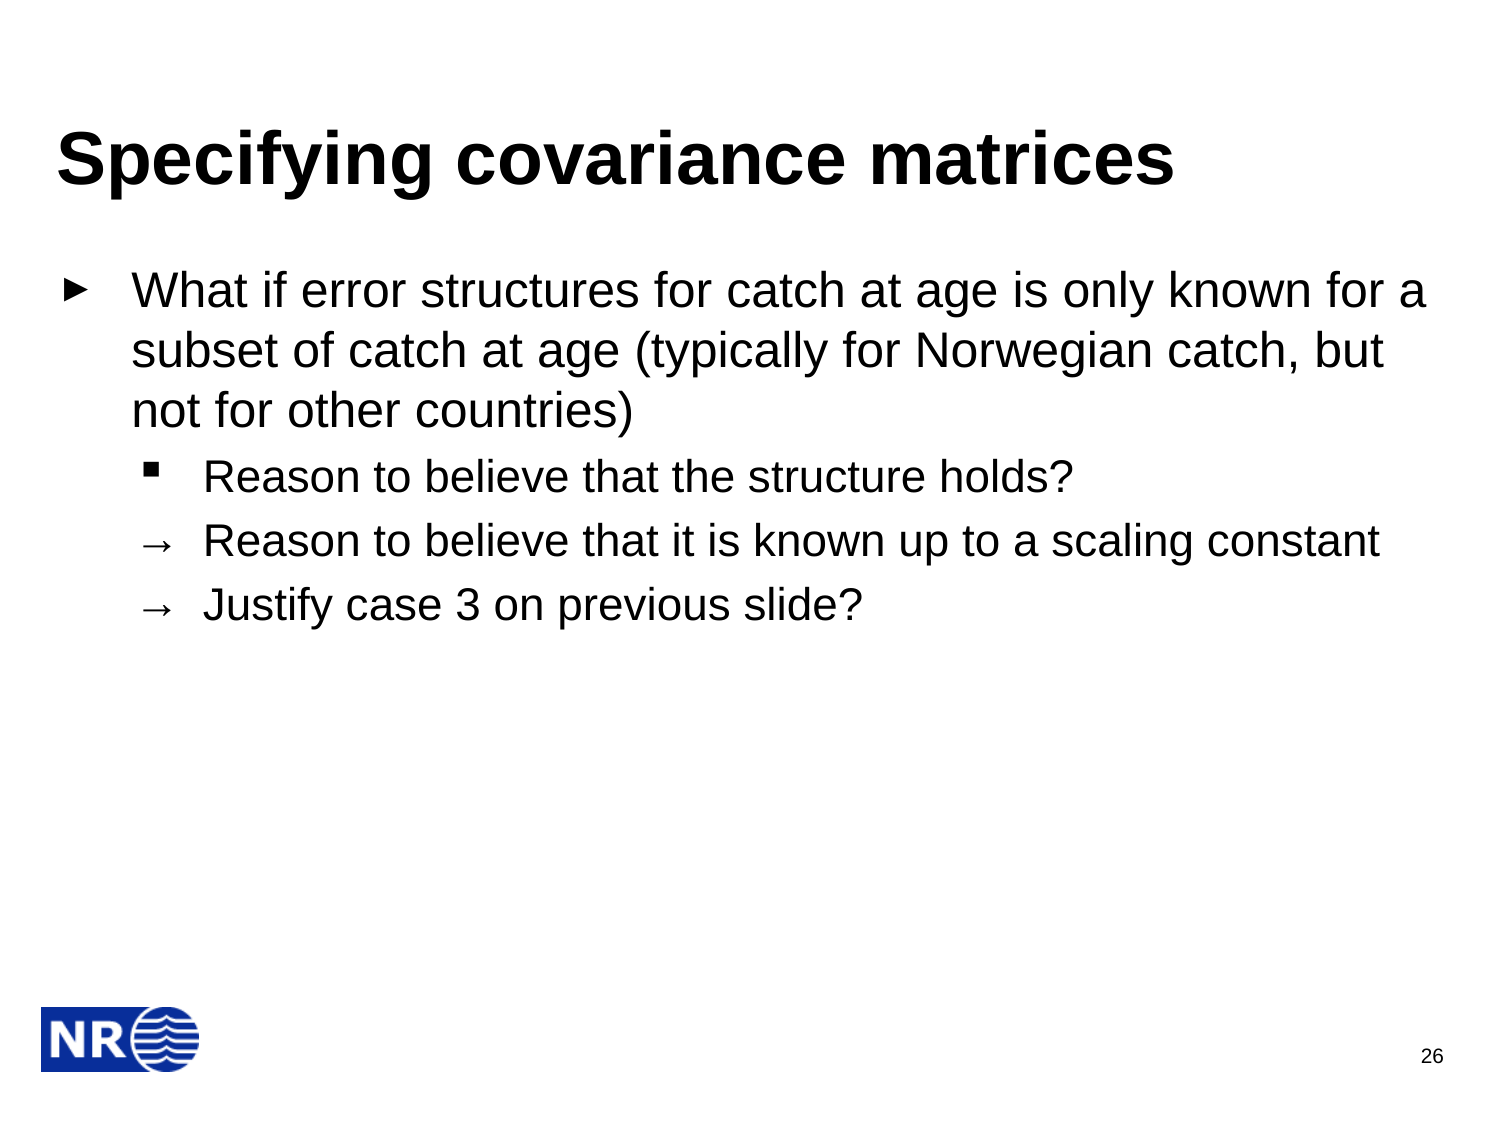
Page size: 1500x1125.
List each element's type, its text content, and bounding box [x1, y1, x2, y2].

title Specifying covariance matrices [41, 42, 1459, 209]
picture [41, 1007, 199, 1072]
slide_number 26 [1394, 1035, 1459, 1083]
list What if error structures for catch at age is only known for a subset of catch at age (typically for Norwegian catch, but not for other countries) Reason to believe that the structure holds? Reason to believe that it is known up to a scaling constant Justify case 3 on previous slide? [41, 249, 1459, 925]
